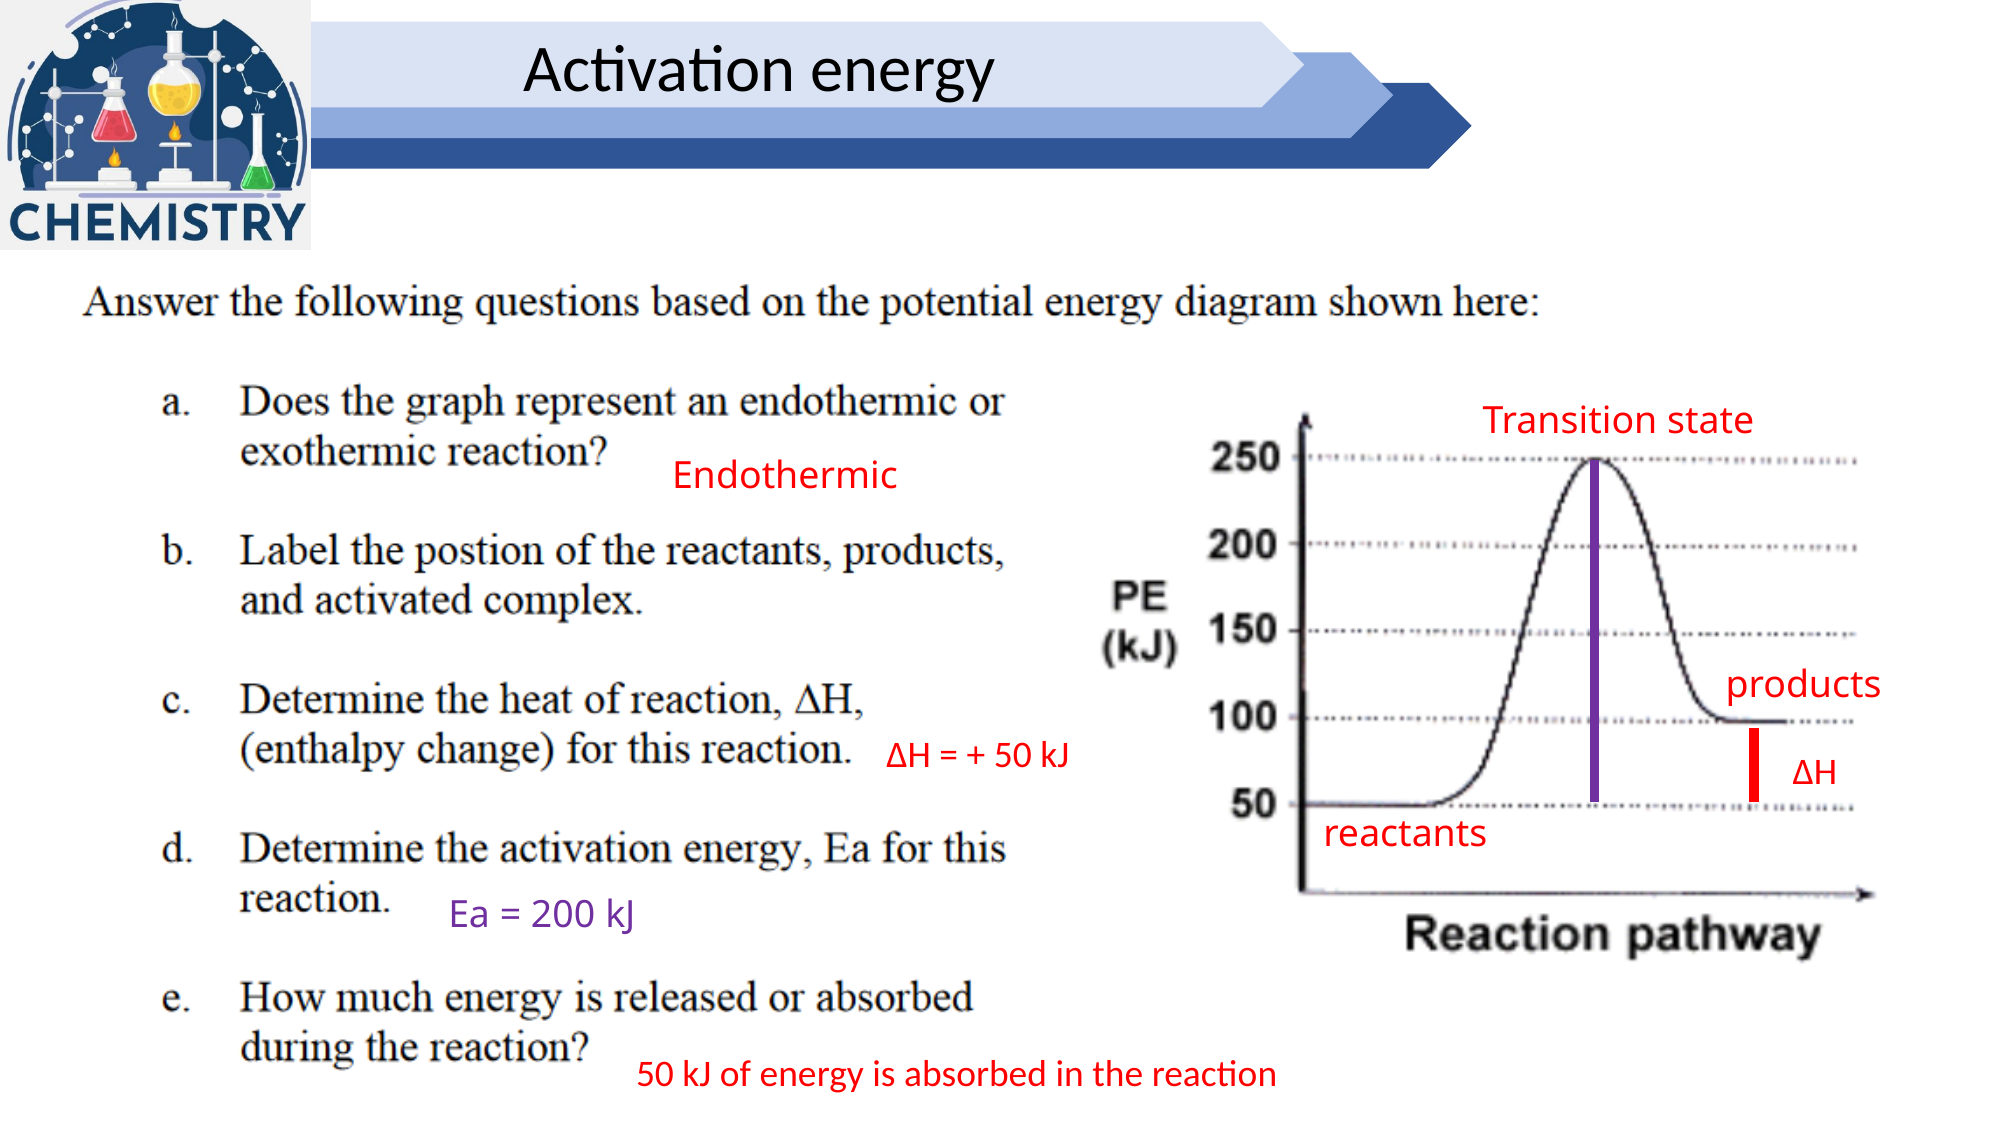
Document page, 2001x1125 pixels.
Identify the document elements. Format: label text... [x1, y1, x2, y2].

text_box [69, 257, 1931, 1099]
text_box Activation energy [311, 20, 1306, 109]
text_box [311, 81, 1474, 170]
picture [0, 0, 311, 250]
text_box [311, 51, 1395, 140]
